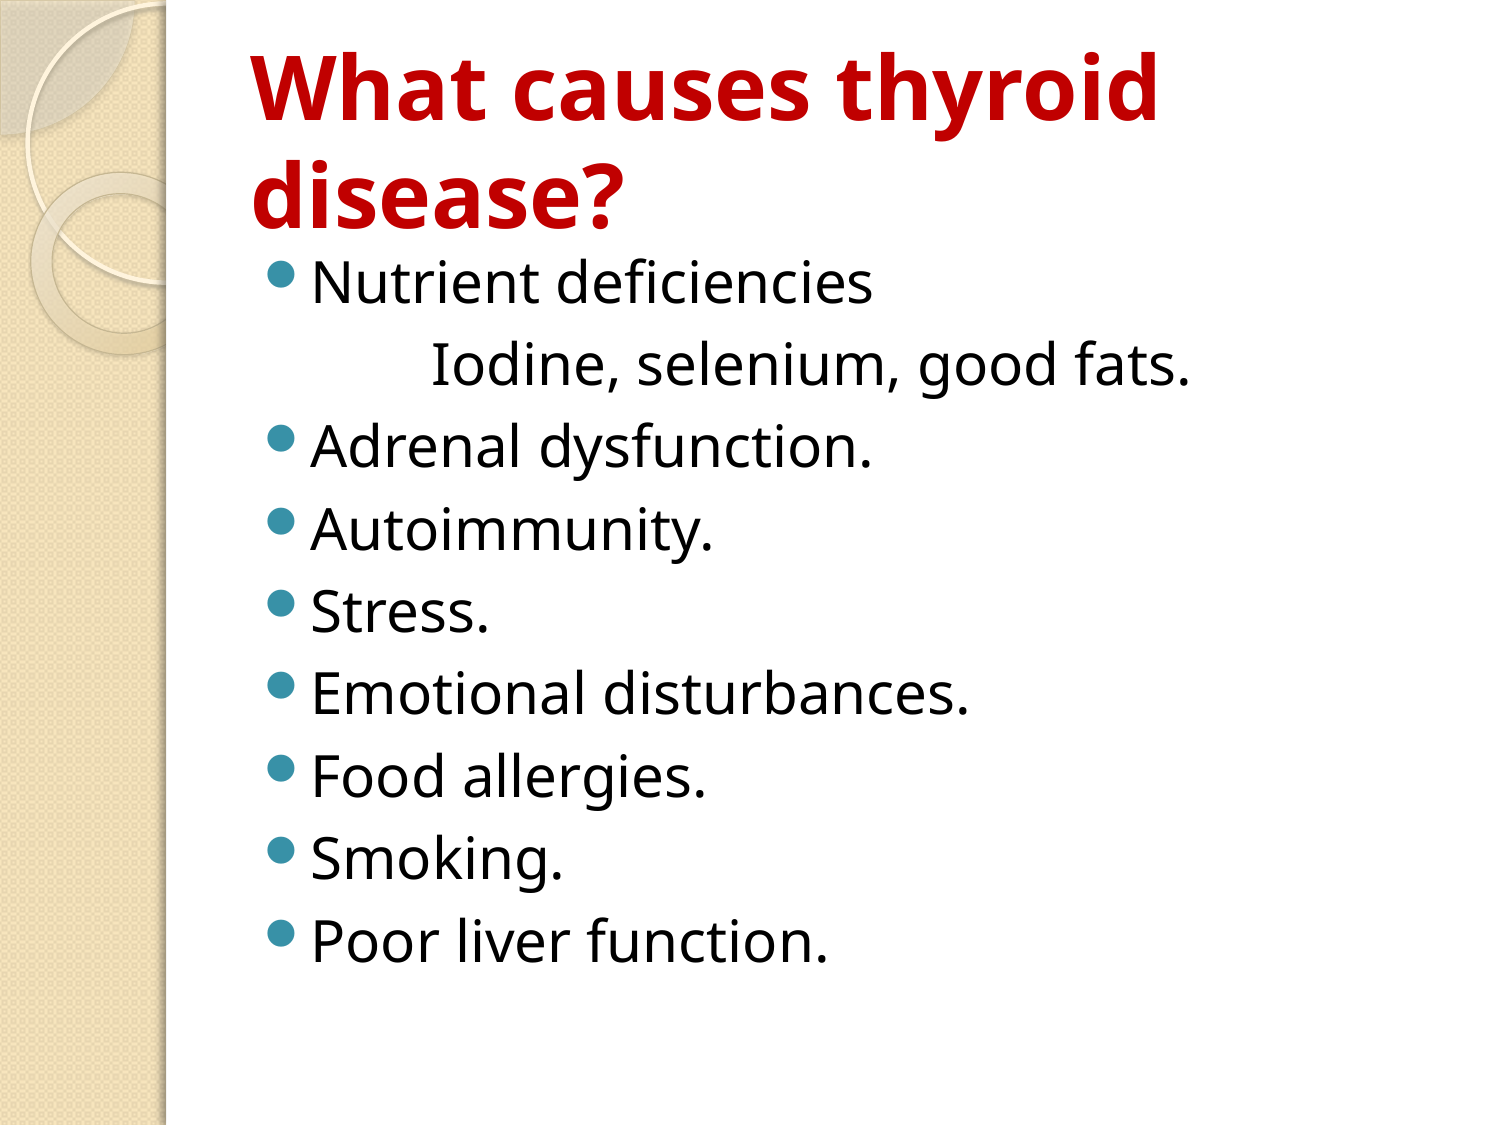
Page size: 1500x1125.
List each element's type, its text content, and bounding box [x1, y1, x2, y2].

title What causes thyroid disease? [235, 45, 1466, 233]
list Nutrient deficiencies Iodine, selenium, good fats. Adrenal dysfunction. Autoimmunity. Stress. Emotional disturbances. Food allergies. Smoking. Poor liver function. [235, 237, 1466, 1025]
